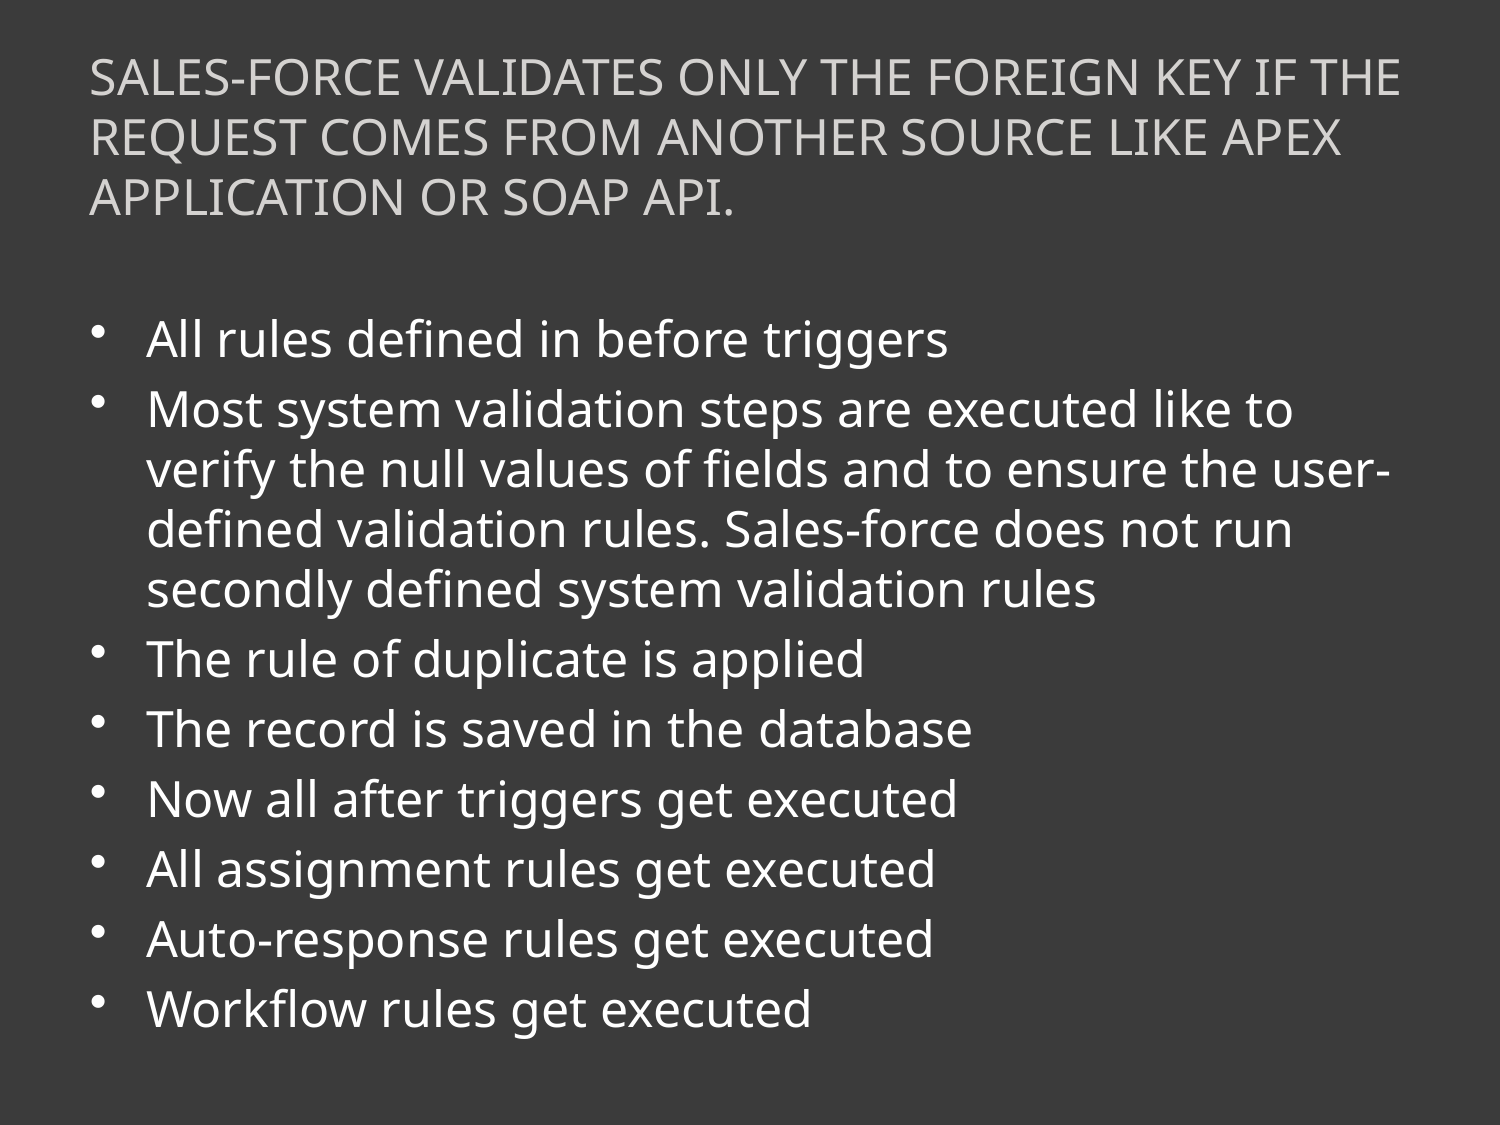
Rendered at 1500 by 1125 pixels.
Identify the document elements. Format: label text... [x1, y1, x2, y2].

list All rules defined in before triggers Most system validation steps are executed like to verify the null values of fields and to ensure the user-defined validation rules. Sales-force does not run secondly defined system validation rules The rule of duplicate is applied The record is saved in the database Now all after triggers get executed All assignment rules get executed Auto-response rules get executed Workflow rules get executed [75, 299, 1425, 1088]
title Sales-force validates only the foreign key if the request comes from another source like Apex application or SOAP API. [75, 32, 1425, 238]
